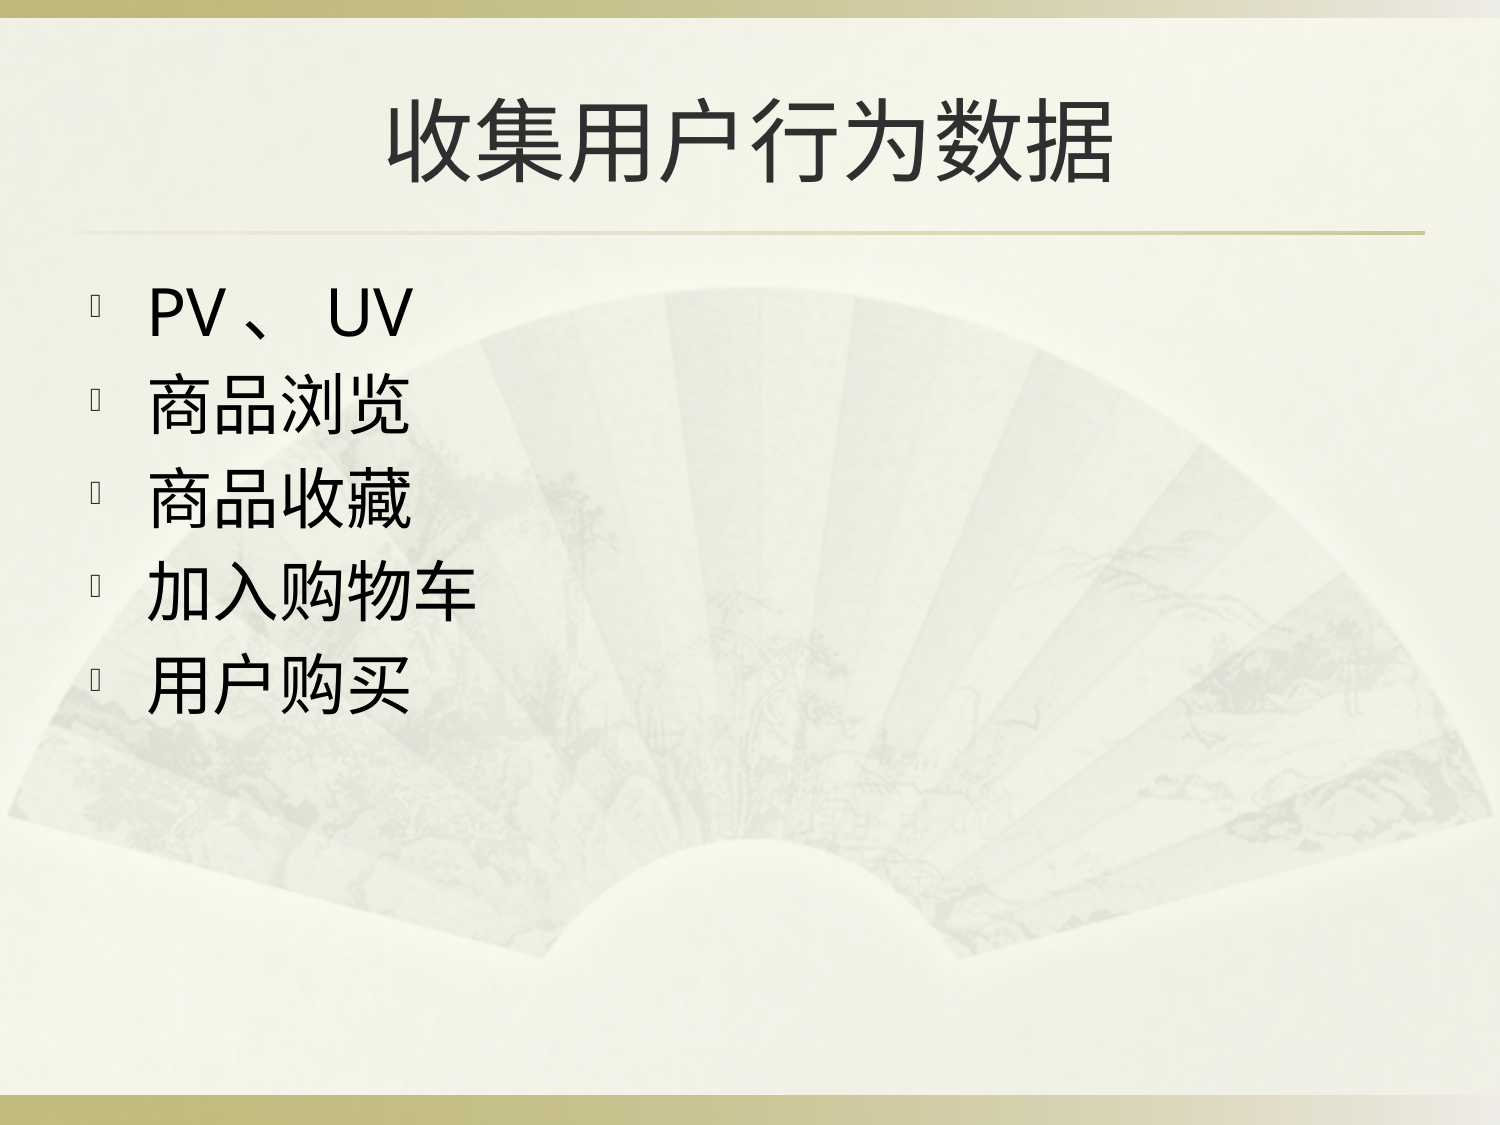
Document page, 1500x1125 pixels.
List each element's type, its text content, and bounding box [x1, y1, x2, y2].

title 收集用户行为数据 [75, 45, 1425, 233]
list PV、UV 商品浏览 商品收藏 加入购物车 用户购买 [75, 262, 1425, 1032]
